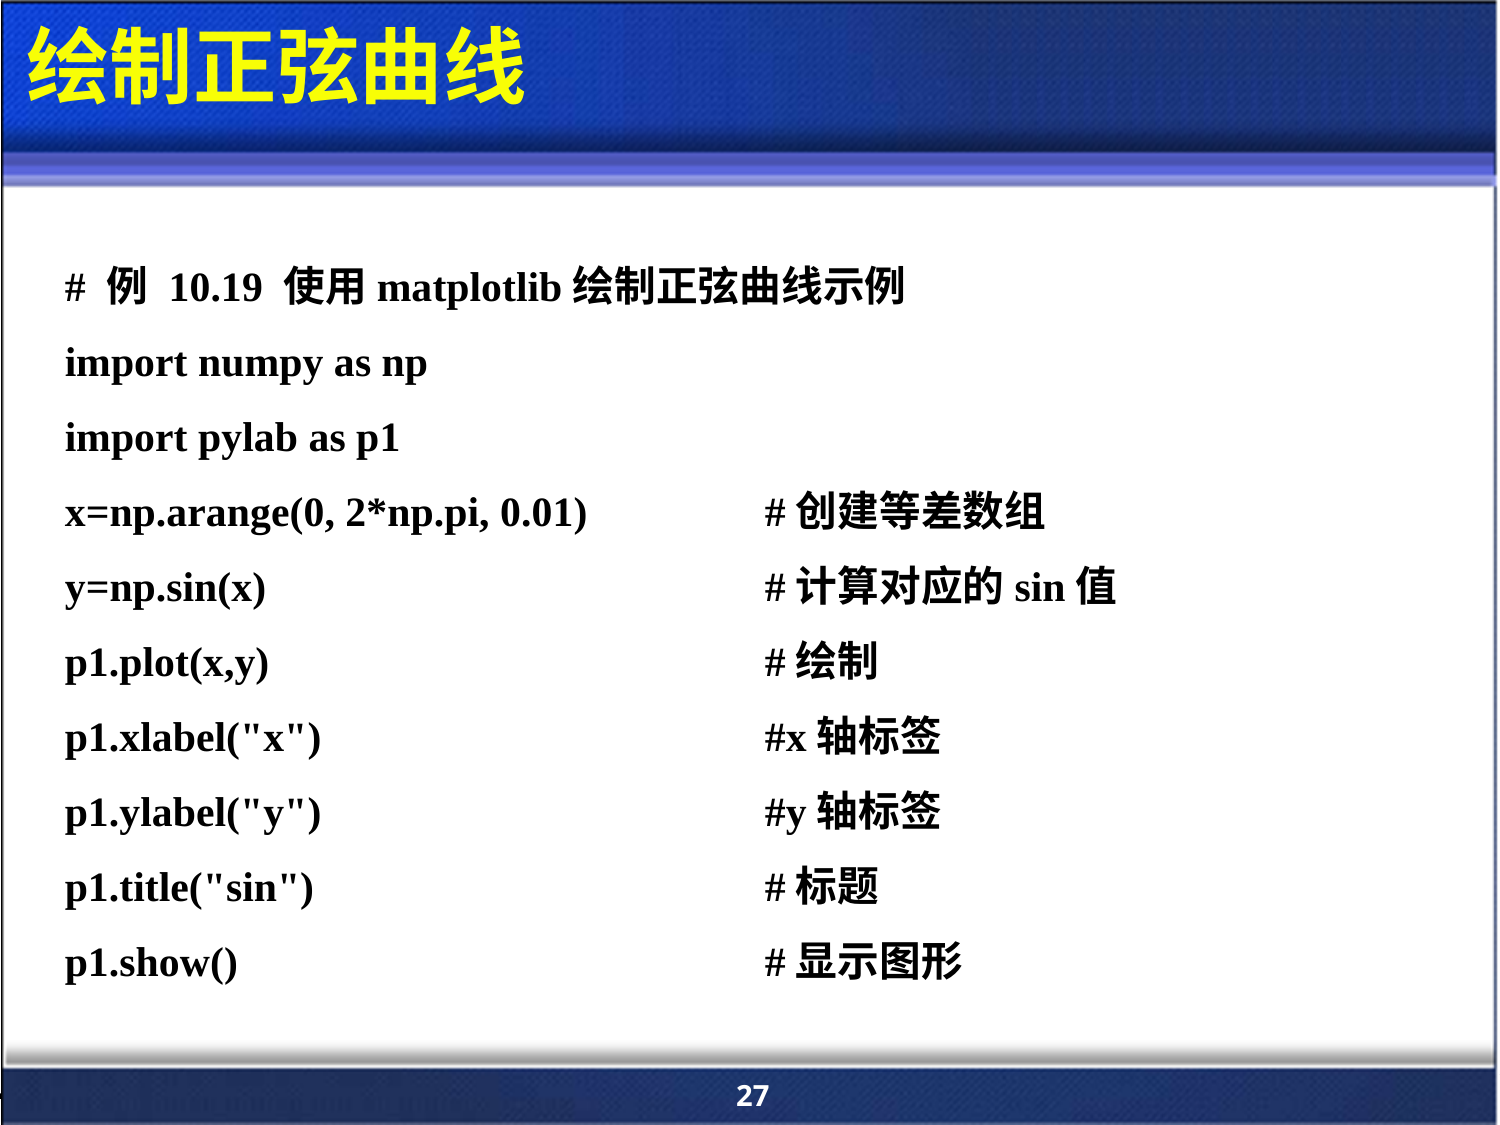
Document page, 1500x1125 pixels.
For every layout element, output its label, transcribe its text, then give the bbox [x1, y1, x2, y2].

slide_number 27 [672, 1074, 834, 1125]
text_box # 例 10.19 使用matplotlib绘制正弦曲线示例 import numpy as np import pylab as p1 x=np.arange(0, 2*np.pi, 0.01) #创建等差数组 y=np.sin(x) #计算对应的sin值 p1.plot(x,y) #绘制 p1.xlabel("x") #x轴标签 p1.ylabel("y") #y轴标签 p1.title("sin") #标题 p1.show() #显示图形 [0, 227, 1469, 993]
picture [1, 0, 1499, 1125]
title 绘制正弦曲线 [12, 18, 1363, 153]
